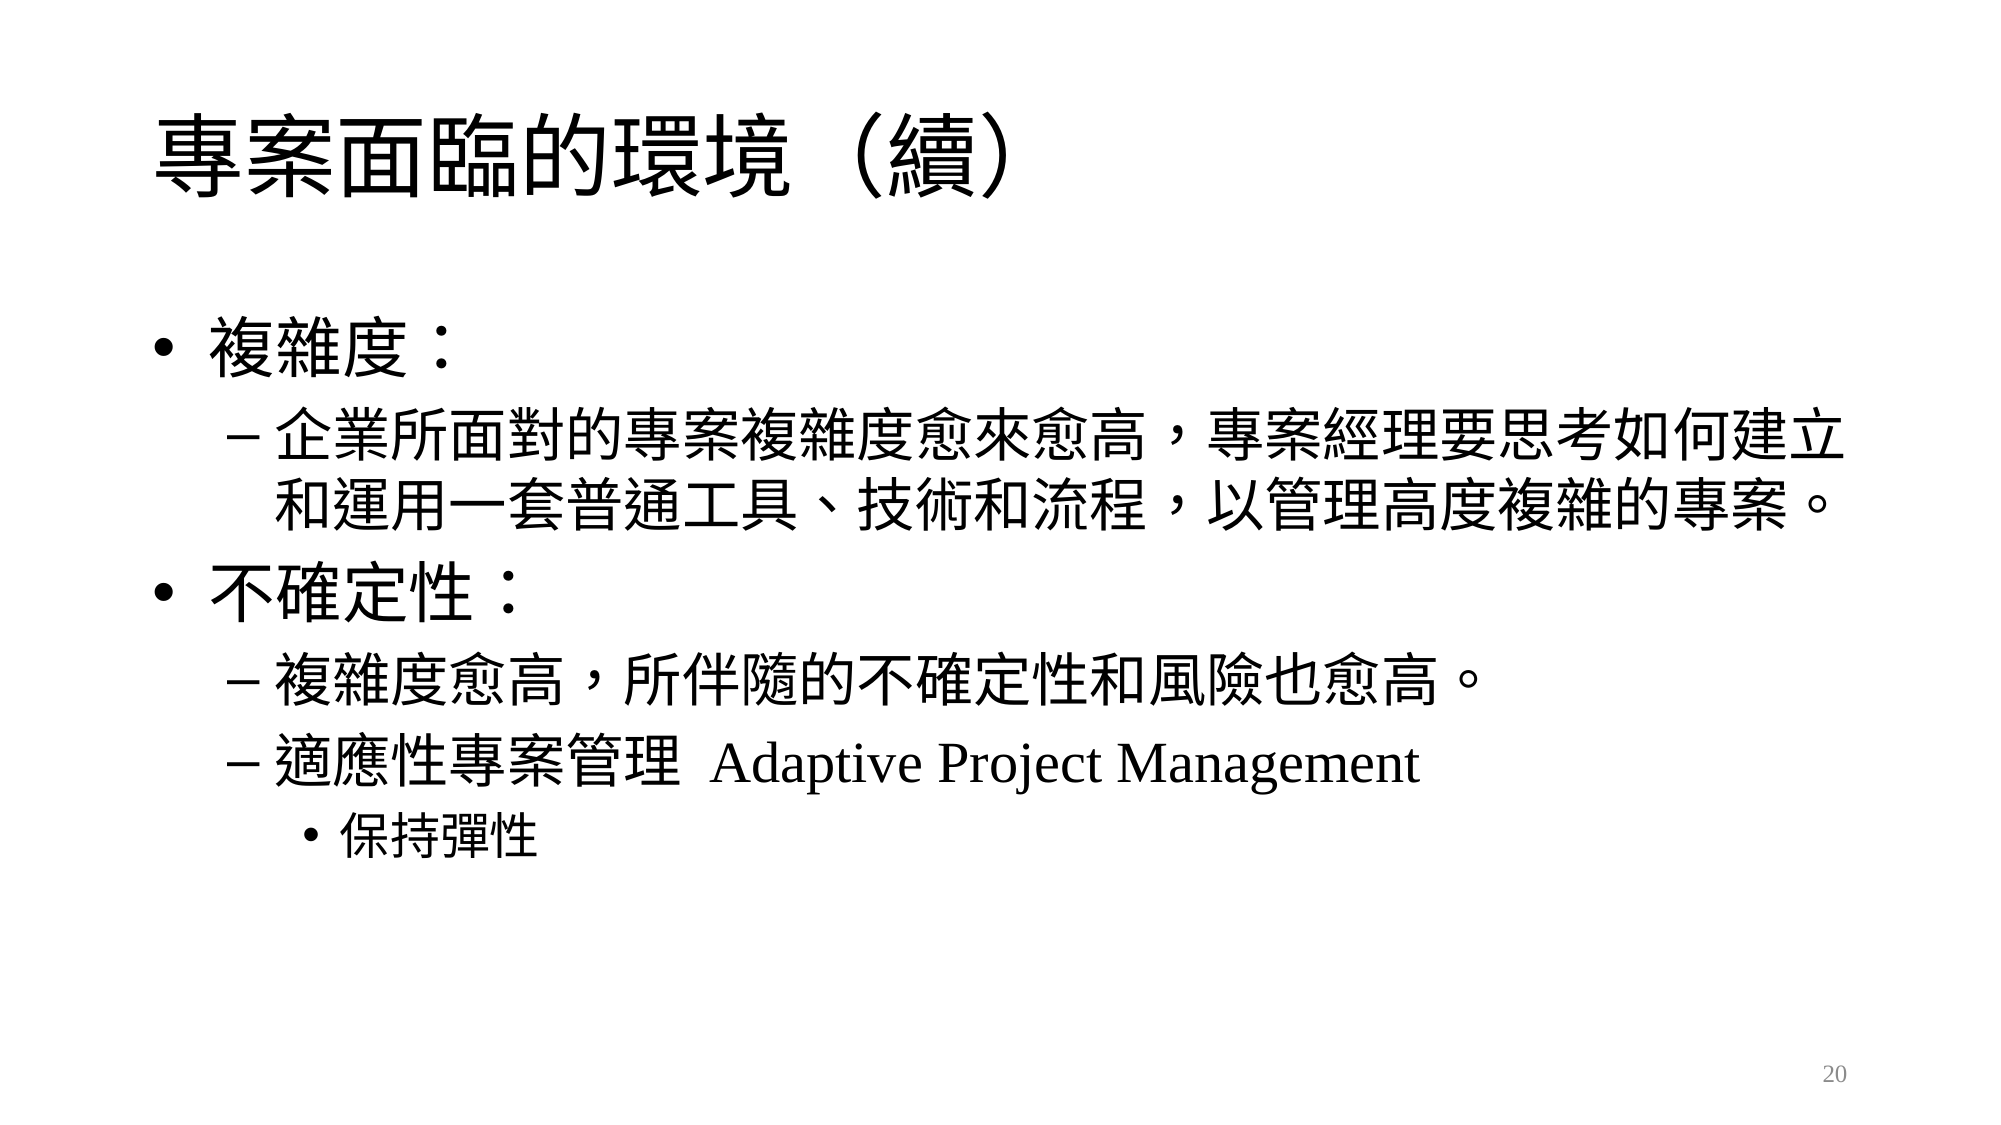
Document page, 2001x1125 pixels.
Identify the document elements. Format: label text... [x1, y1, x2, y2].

title 專案面臨的環境（續） [137, 45, 1863, 263]
slide_number 20 [1325, 1042, 1863, 1103]
list 複雜度： 企業所面對的專案複雜度愈來愈高，專案經理要思考如何建立和運用一套普通工具、技術和流程，以管理高度複雜的專案。 不確定性： 複雜度愈高，所伴隨的不確定性和風險也愈高。 適應性專案管理 Adaptive Project Management 保持彈性 [137, 298, 1863, 1013]
